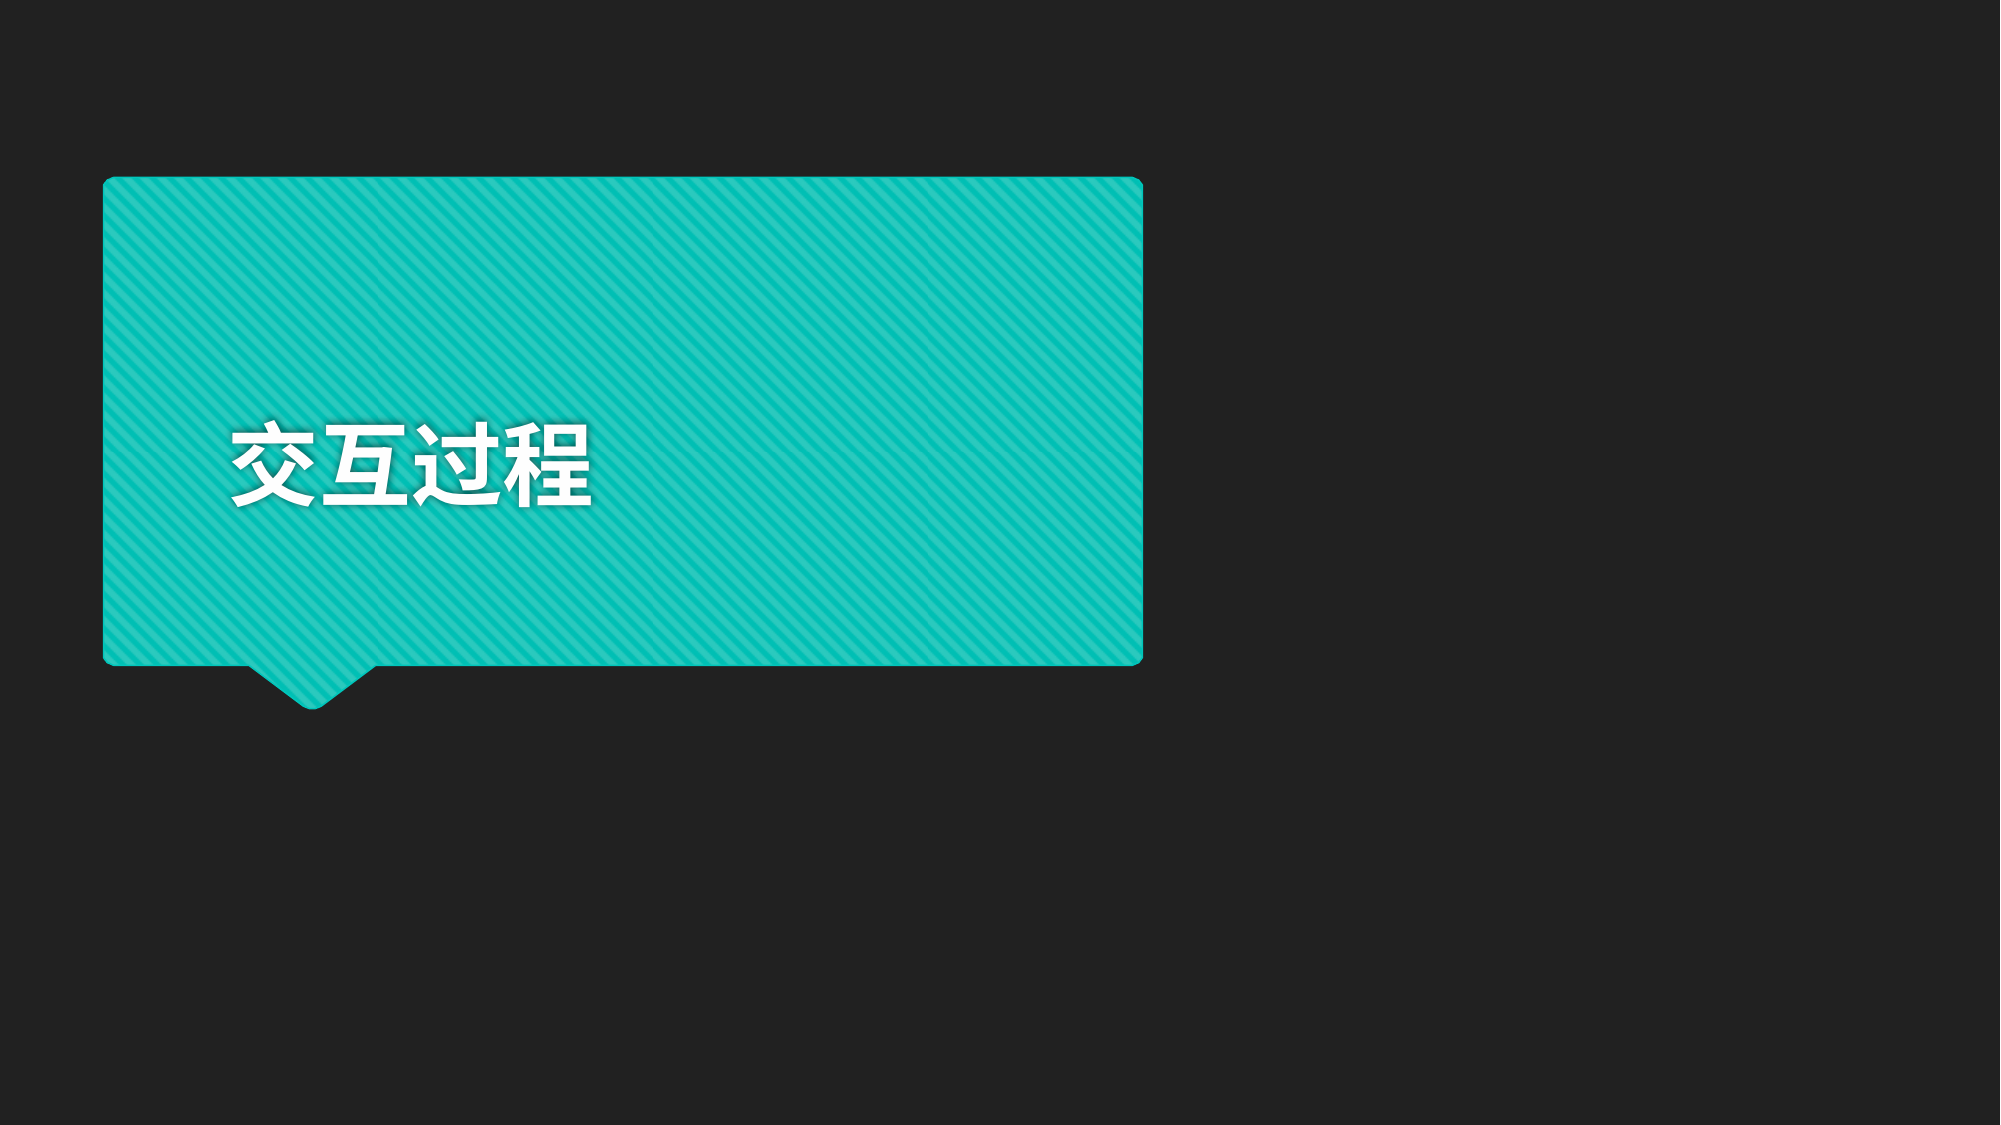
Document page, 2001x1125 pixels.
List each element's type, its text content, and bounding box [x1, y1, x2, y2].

title 交互过程 [212, 91, 1180, 526]
